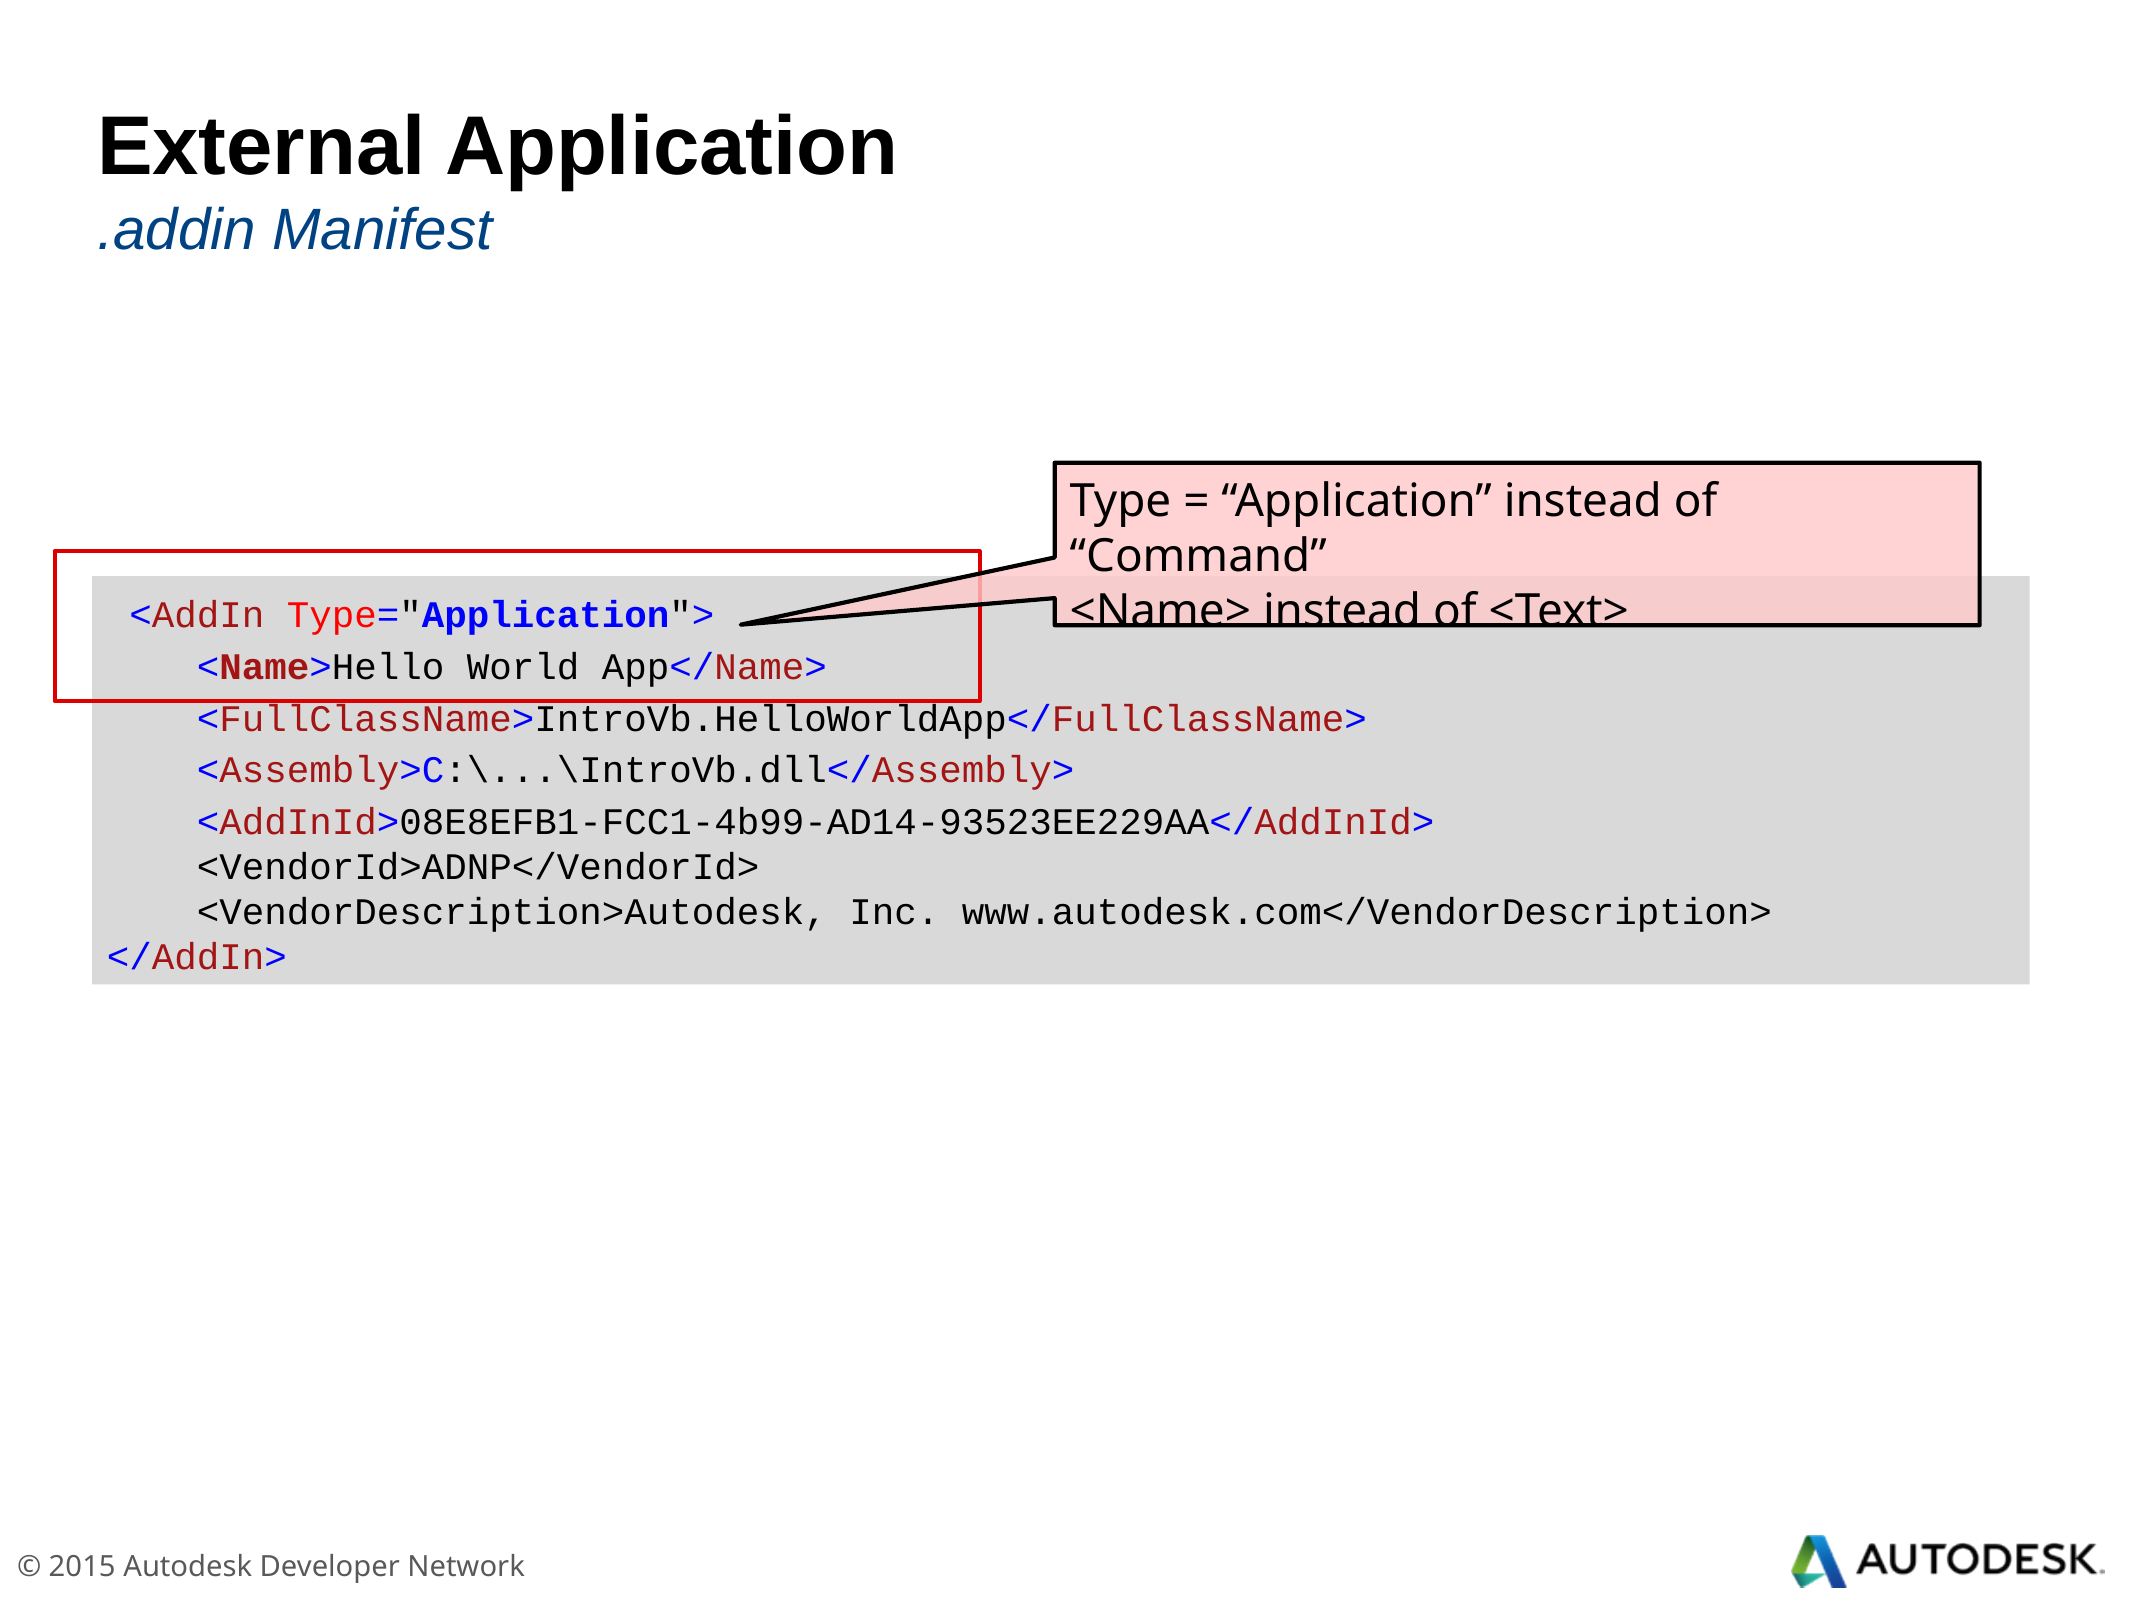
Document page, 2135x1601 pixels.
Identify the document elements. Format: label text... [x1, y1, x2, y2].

picture [1791, 1535, 2105, 1588]
title External Application .addin Manifest [96, 59, 2028, 293]
text_box [54, 551, 980, 702]
text_box <AddIn Type="Application"> <Name>Hello World App</Name> <FullClassName>IntroVb.HelloWorldApp</FullClassName> <Assembly>C:\...\IntroVb.dll</Assembly> <AddInId>08E8EFB1-FCC1-4b99-AD14-93523EE229AA</AddInId> <VendorId>ADNP</VendorId> <VendorDescription>Autodesk, Inc. www.autodesk.com</VendorDescription> </AddIn> [92, 576, 2030, 985]
text_box Type = “Application” instead of “Command” <Name> instead of <Text> [740, 462, 1980, 626]
